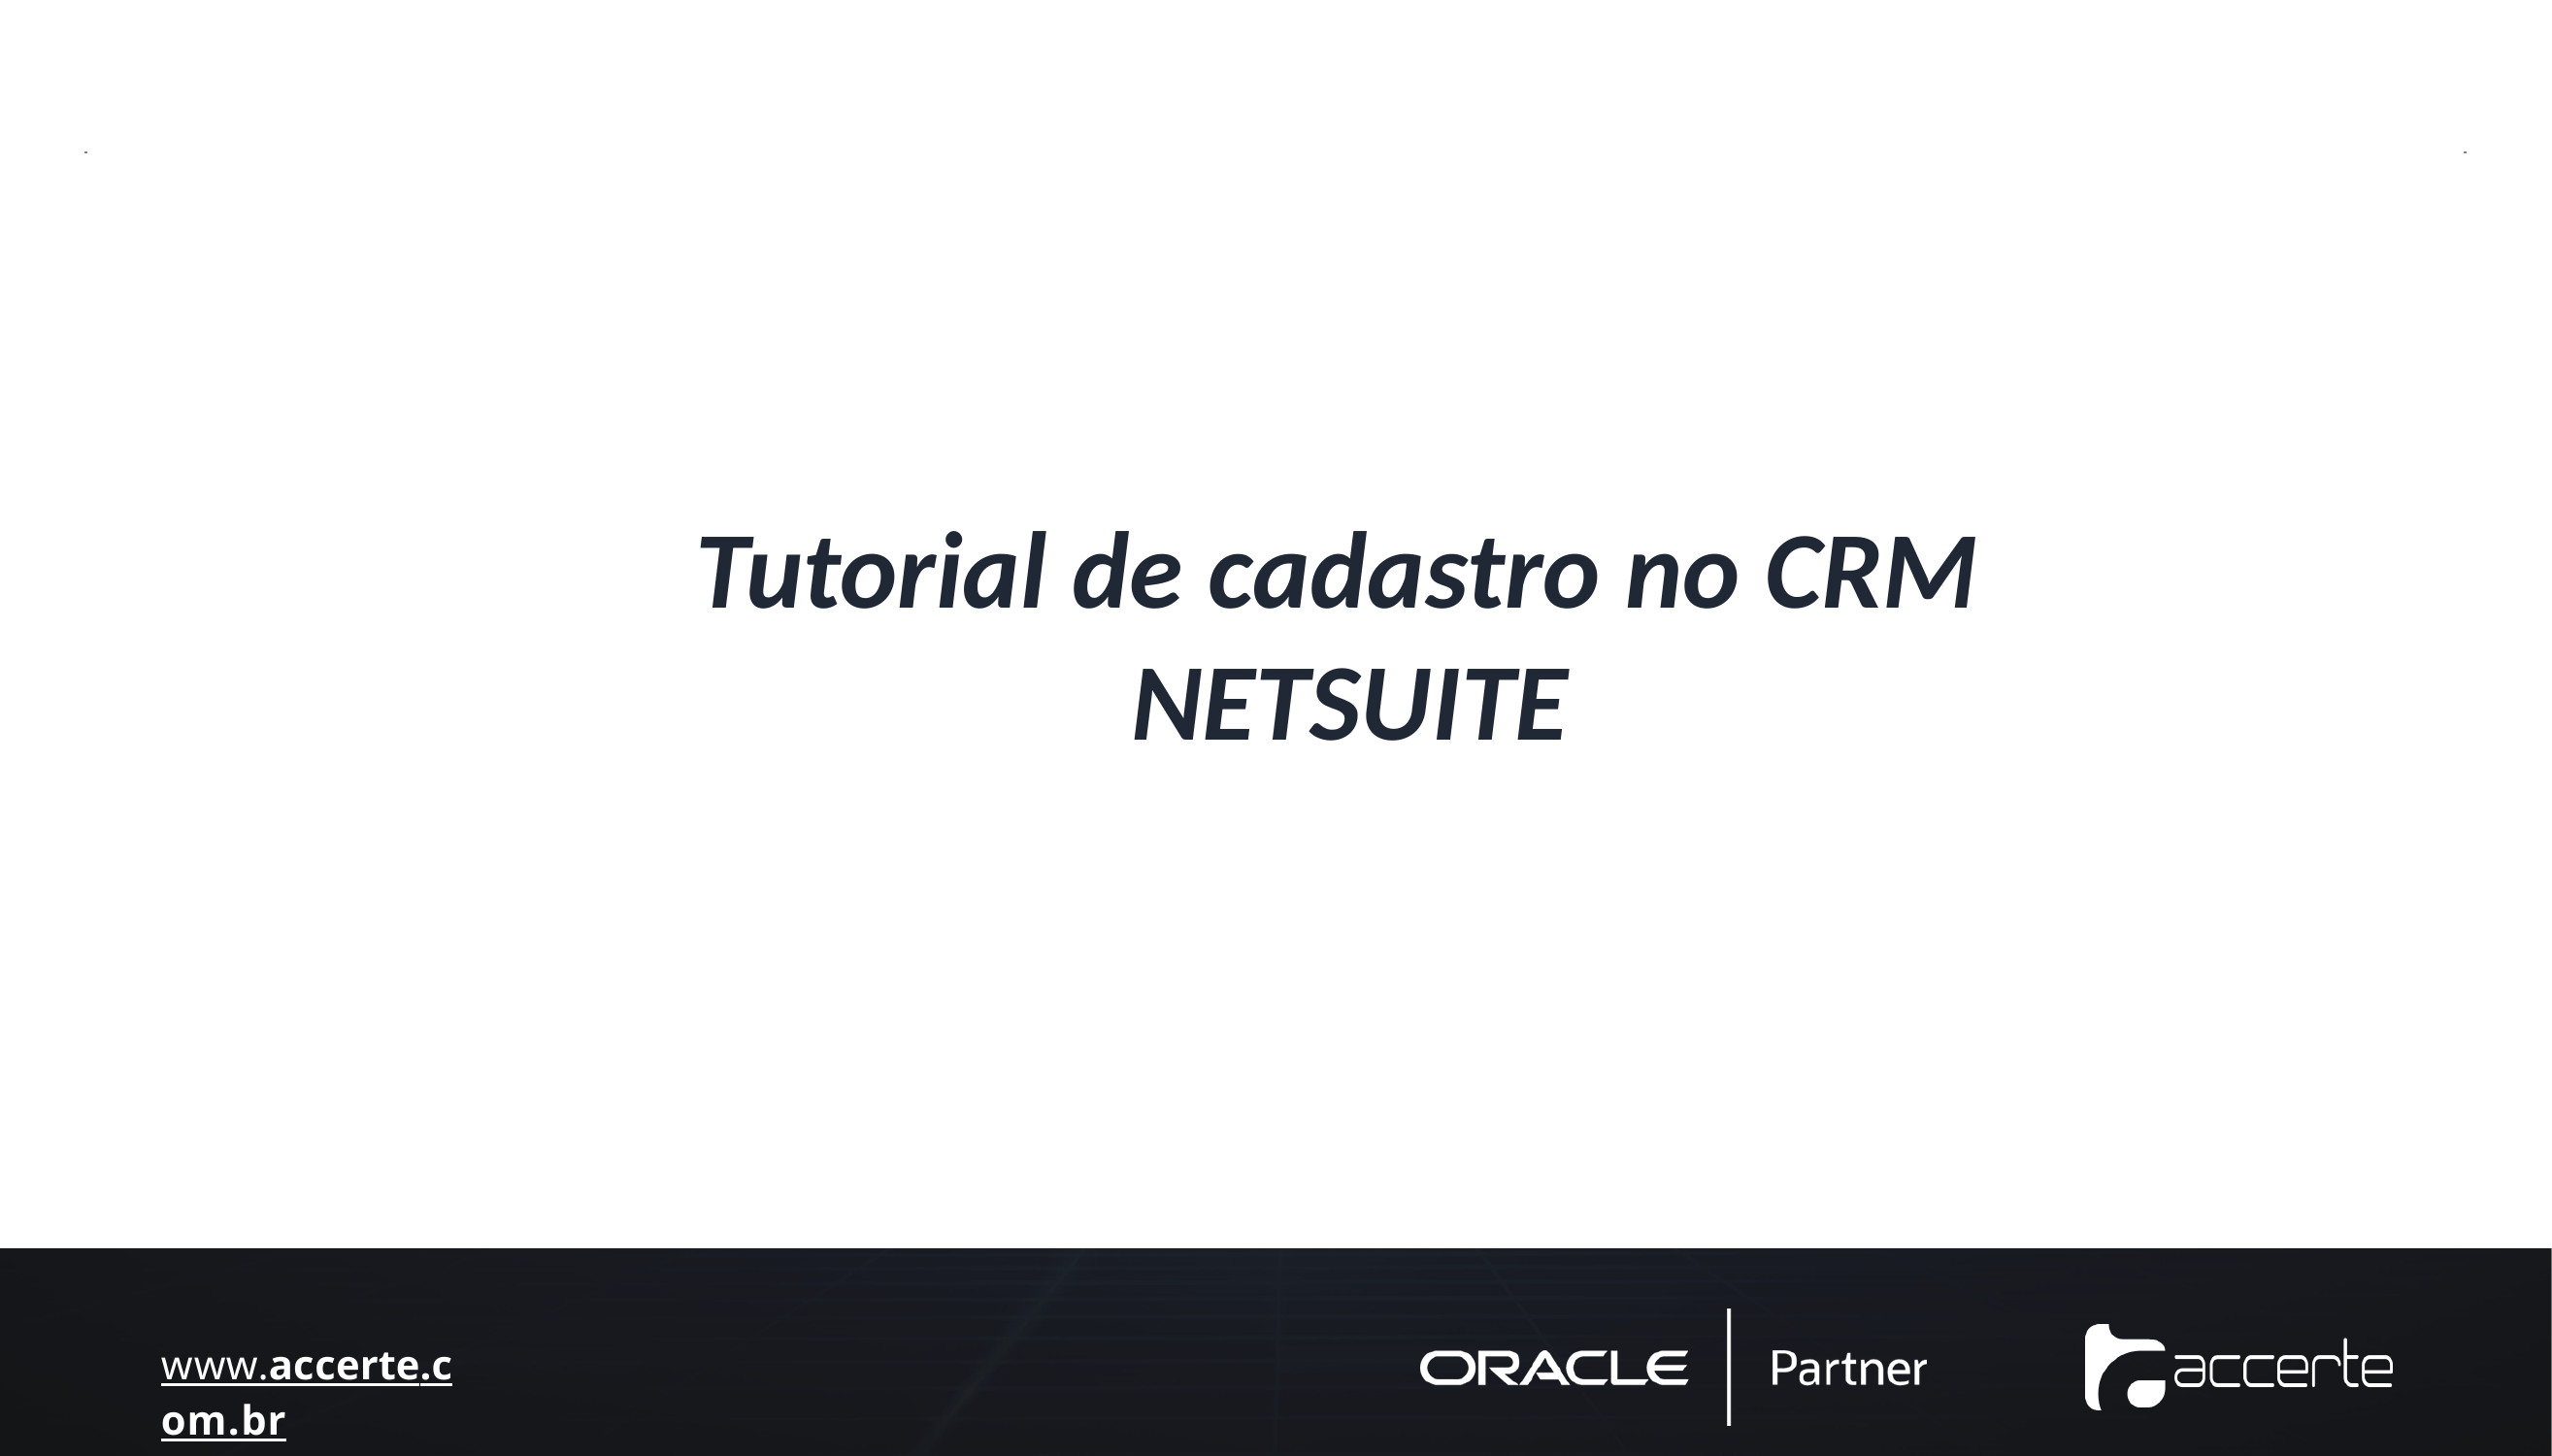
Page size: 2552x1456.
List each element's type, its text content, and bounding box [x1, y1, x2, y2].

title Tutorial de cadastro no CRM NETSUITE [434, 498, 2239, 762]
picture [0, 1248, 2552, 1456]
